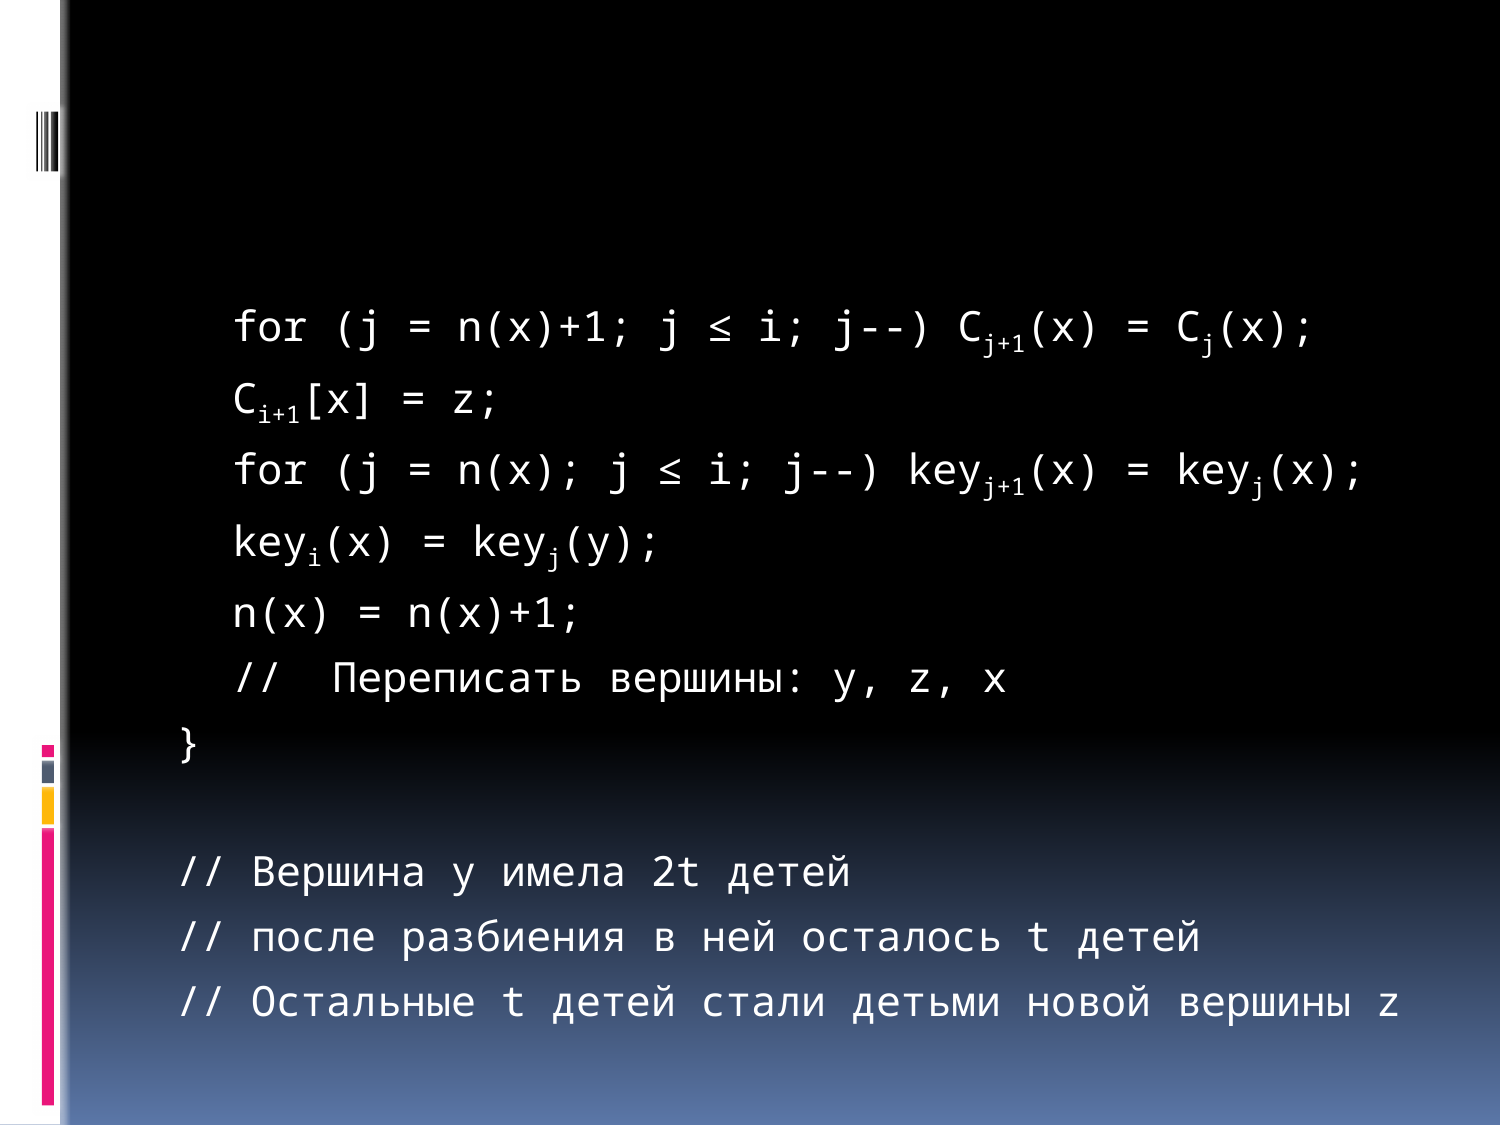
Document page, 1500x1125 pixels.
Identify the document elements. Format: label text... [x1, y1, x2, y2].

list for (j = n(x)+1; j ≤ i; j--) Cj+1(x) = Cj(x); Ci+1[x] = z; for (j = n(x); j ≤ i; j--) keyj+1(x) = keyj(x); keyi(x) = keyj(y); n(x) = n(x)+1; // Переписать вершины: y, z, x } // Вершина y имела 2t детей // после разбиения в ней осталось t детей // Остальные t детей стали детьми новой вершины z [150, 292, 1425, 1043]
